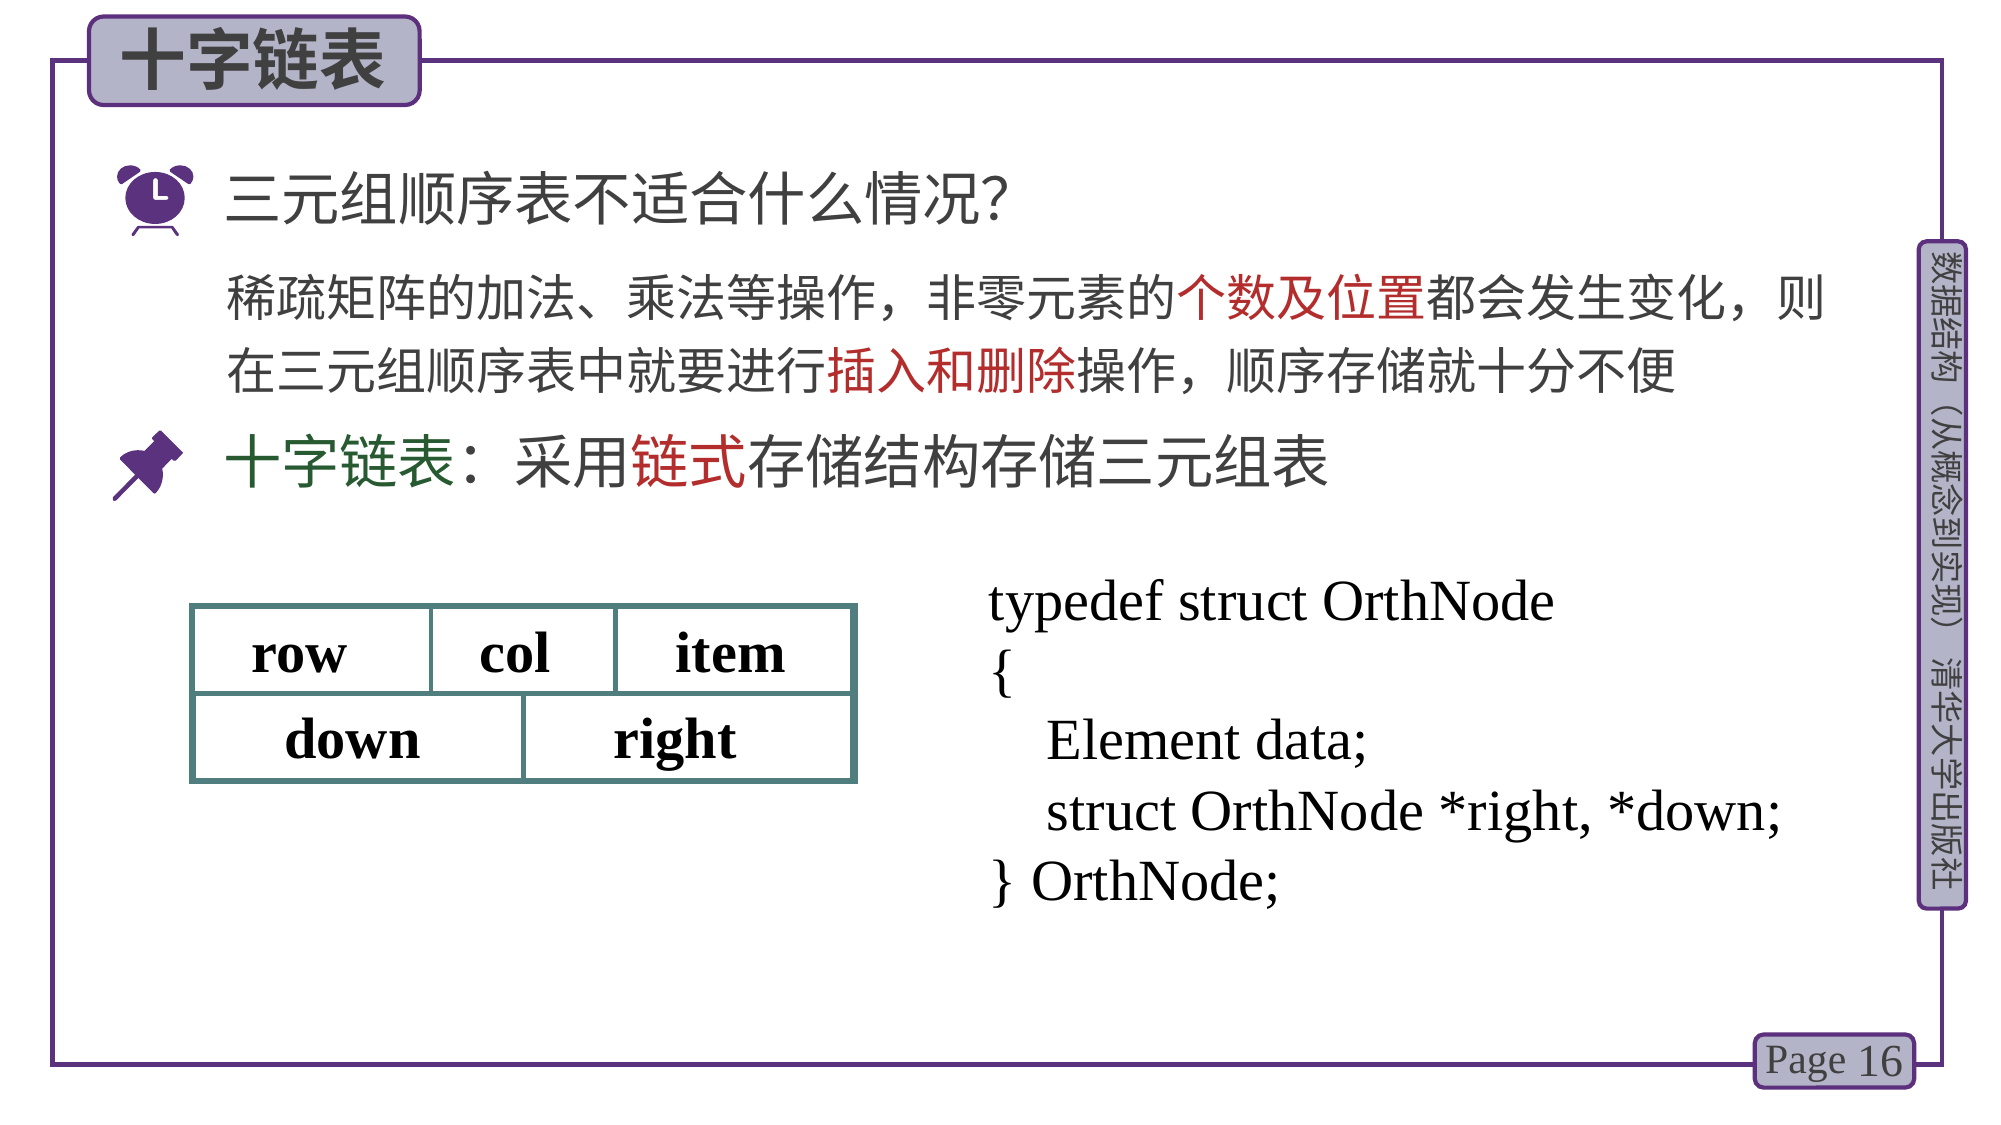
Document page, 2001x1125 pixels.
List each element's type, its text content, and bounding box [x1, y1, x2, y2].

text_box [192, 605, 855, 781]
text_box 十字链表 [104, 75, 418, 105]
text_box [0, 0, 2000, 75]
text_box 稀疏矩阵的加法、乘法等操作，非零元素的个数及位置都会发生变化，则在三元组顺序表中就要进行插入和删除操作，顺序存储就十分不便 [211, 246, 1842, 407]
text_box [112, 417, 1969, 504]
text_box typedef struct OrthNode { Element data; struct OrthNode *right, *down; } OrthNode; [973, 554, 1853, 920]
text_box [87, 75, 411, 107]
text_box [117, 154, 1298, 241]
